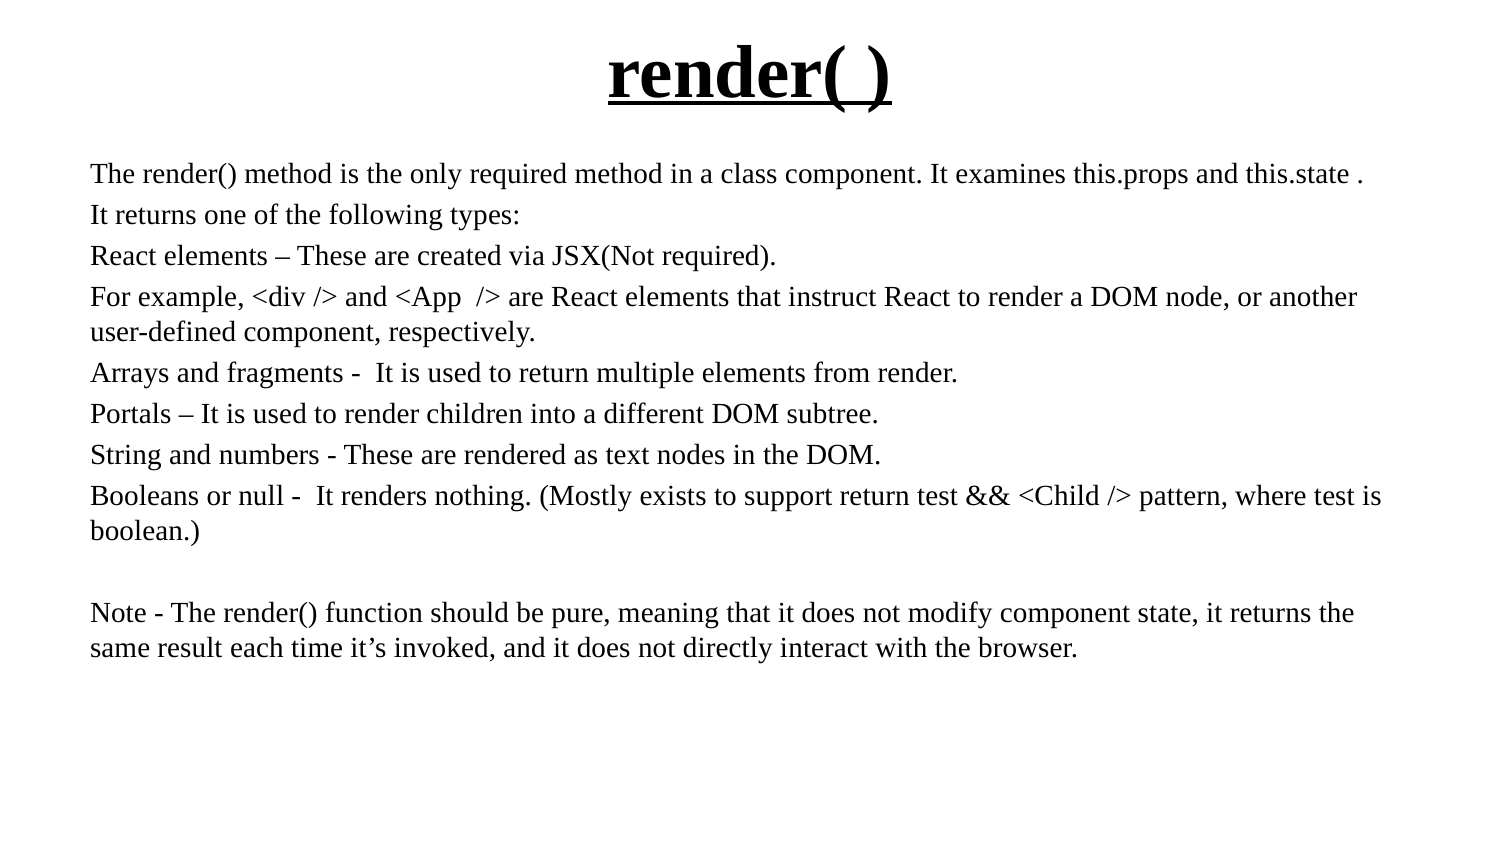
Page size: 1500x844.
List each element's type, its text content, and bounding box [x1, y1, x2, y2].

list The render() method is the only required method in a class component. It examines this.props and this.state . It returns one of the following types: React elements – These are created via JSX(Not required). For example, <div /> and <App /> are React elements that instruct React to render a DOM node, or another user-defined component, respectively. Arrays and fragments - It is used to return multiple elements from render. Portals – It is used to render children into a different DOM subtree. String and numbers - These are rendered as text nodes in the DOM. Booleans or null - It renders nothing. (Mostly exists to support return test && <Child /> pattern, where test is boolean.) Note - The render() function should be pure, meaning that it does not modify component state, it returns the same result each time it’s invoked, and it does not directly interact with the browser. [75, 146, 1425, 785]
title render( ) [75, 0, 1425, 138]
